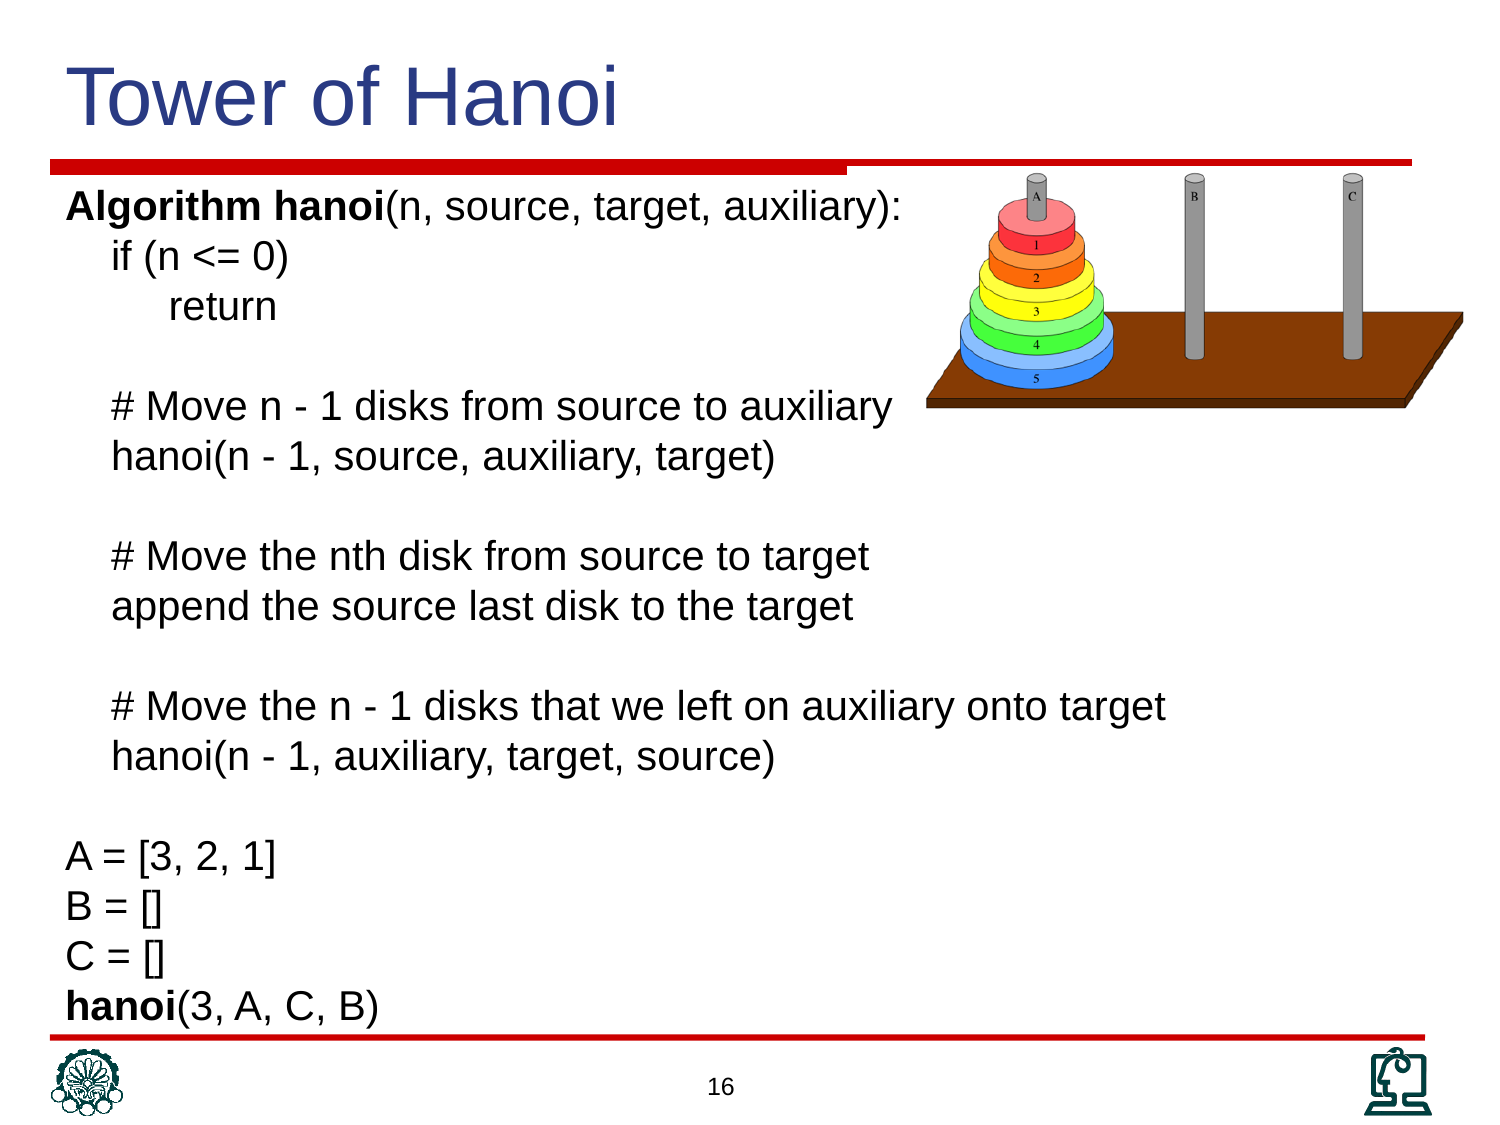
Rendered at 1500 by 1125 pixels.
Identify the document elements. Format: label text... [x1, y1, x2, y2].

title Tower of Hanoi [50, 24, 1413, 150]
picture [50, 1047, 125, 1118]
list Algorithm hanoi(n, source, target, auxiliary): if (n <= 0) return # Move n - 1 disks from source to auxiliary hanoi(n - 1, source, auxiliary, target) # Move the nth disk from source to target append the source last disk to the target # Move the n - 1 disks that we left on auxiliary onto target hanoi(n - 1, auxiliary, target, source) A = [3, 2, 1] B = [] C = [] hanoi(3, A, C, B) [50, 171, 1425, 1022]
picture [1362, 1045, 1438, 1119]
slide_number 16 [649, 1062, 751, 1103]
picture [924, 171, 1464, 410]
